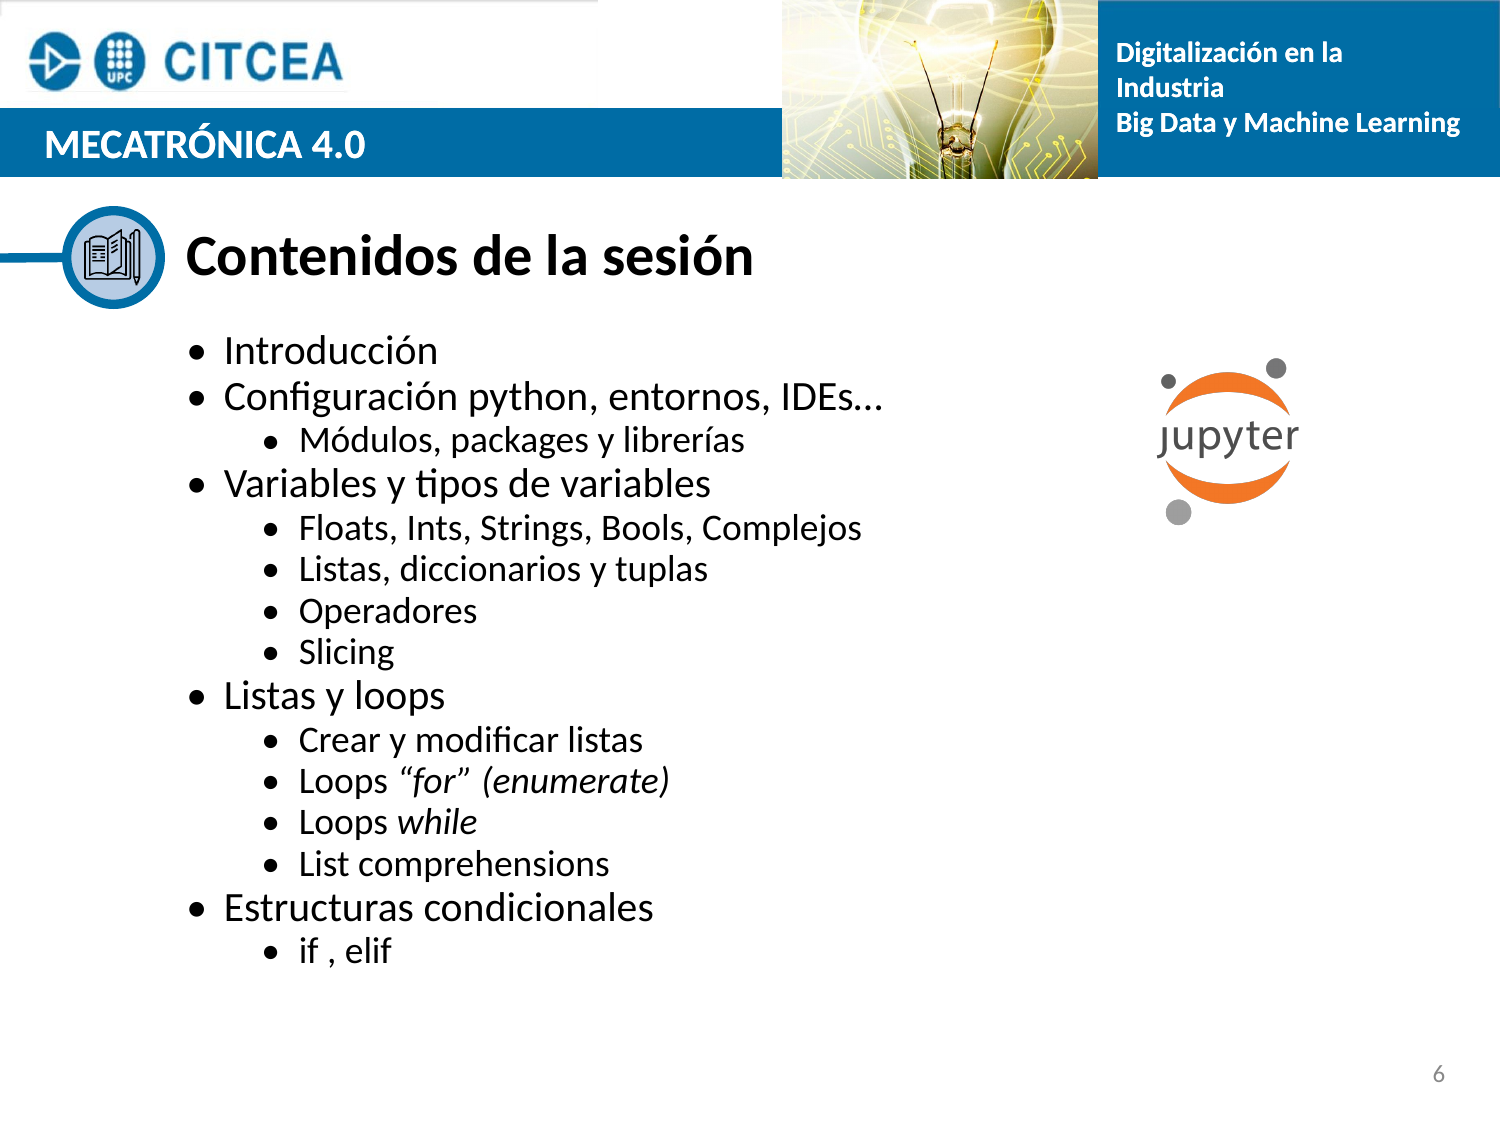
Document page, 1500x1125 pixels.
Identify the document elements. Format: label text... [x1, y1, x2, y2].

picture [1154, 356, 1302, 526]
text_box [67, 210, 161, 305]
picture [83, 228, 141, 286]
picture [782, 0, 1500, 179]
text_box Contenidos de la sesión [171, 196, 924, 322]
picture [0, 0, 598, 107]
text_box 6 [1122, 1042, 1461, 1103]
list Introducción Configuración python, entornos, IDEs… Módulos, packages y librerías Variables y tipos de variables Floats, Ints, Strings, Bools, Complejos Listas, diccionarios y tuplas Operadores Slicing Listas y loops Crear y modificar listas Loops “for” (enumerate) Loops while List comprehensions Estructuras condicionales if , elif [171, 321, 1466, 1090]
